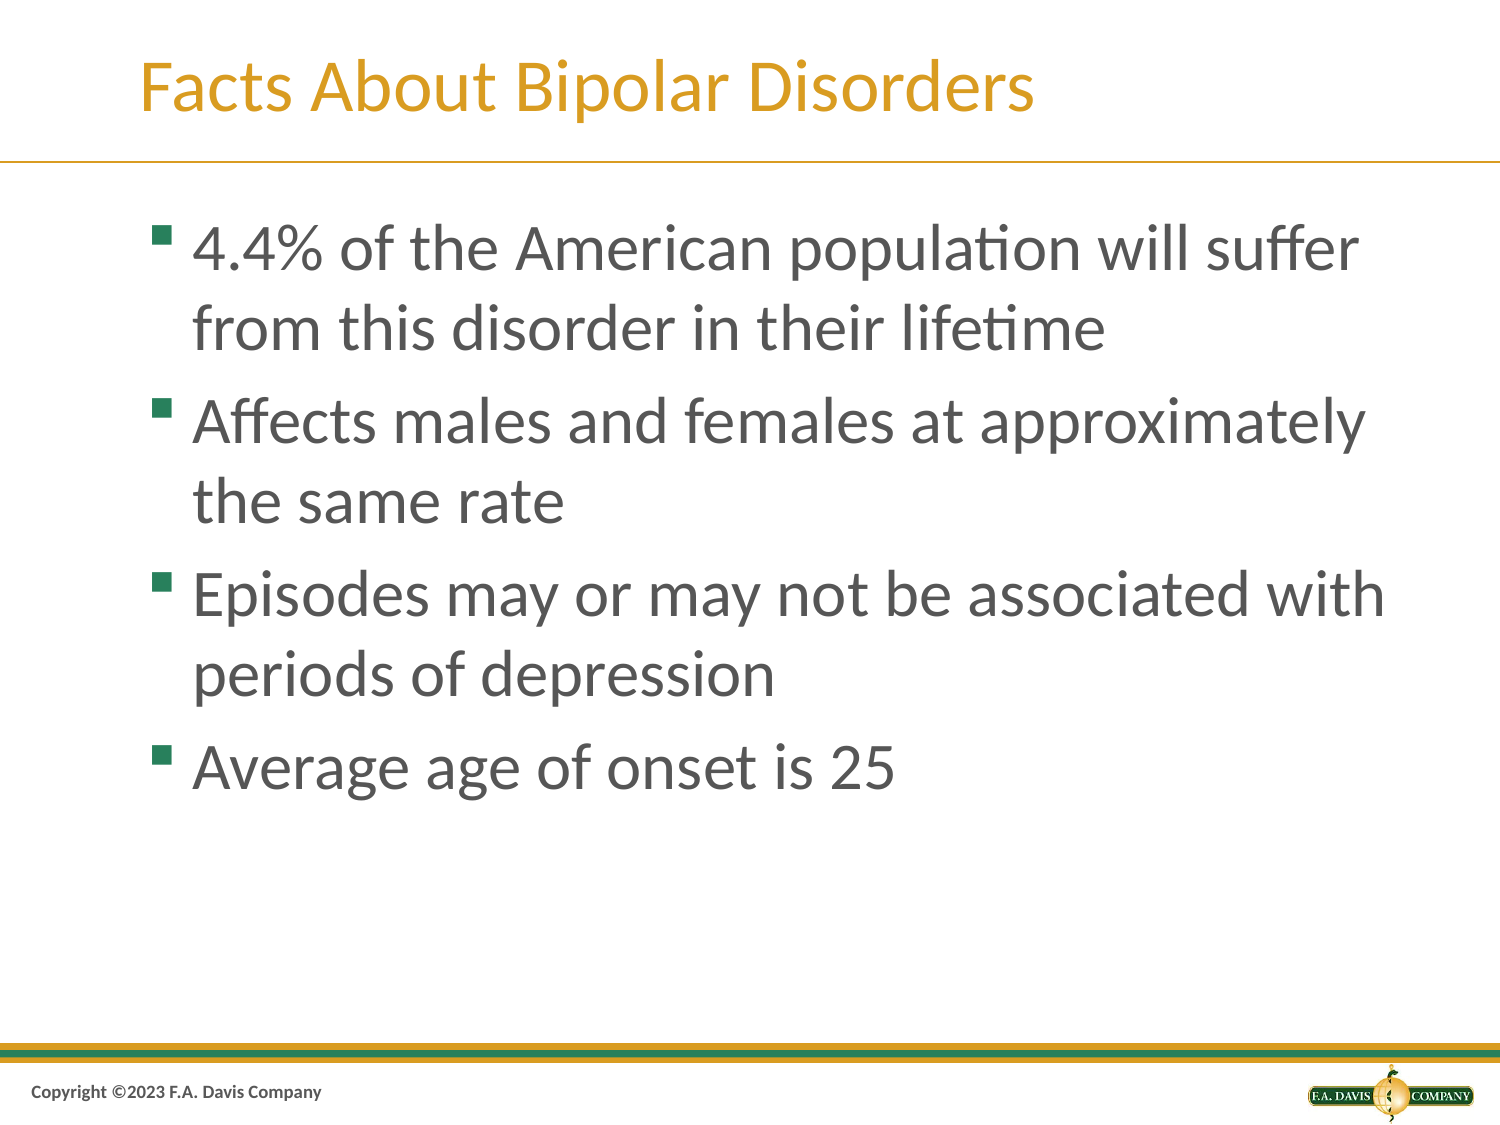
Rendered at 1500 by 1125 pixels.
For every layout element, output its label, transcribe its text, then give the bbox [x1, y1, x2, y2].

picture [0, 1043, 1500, 1050]
title Facts About Bipolar Disorders [124, 38, 1475, 136]
list 4.4% of the American population will suffer from this disorder in their lifetime Affects males and females at approximately the same rate Episodes may or may not be associated with periods of depression Average age of onset is 25 [75, 196, 1425, 1025]
picture [1308, 1064, 1474, 1124]
picture [0, 1058, 1500, 1063]
